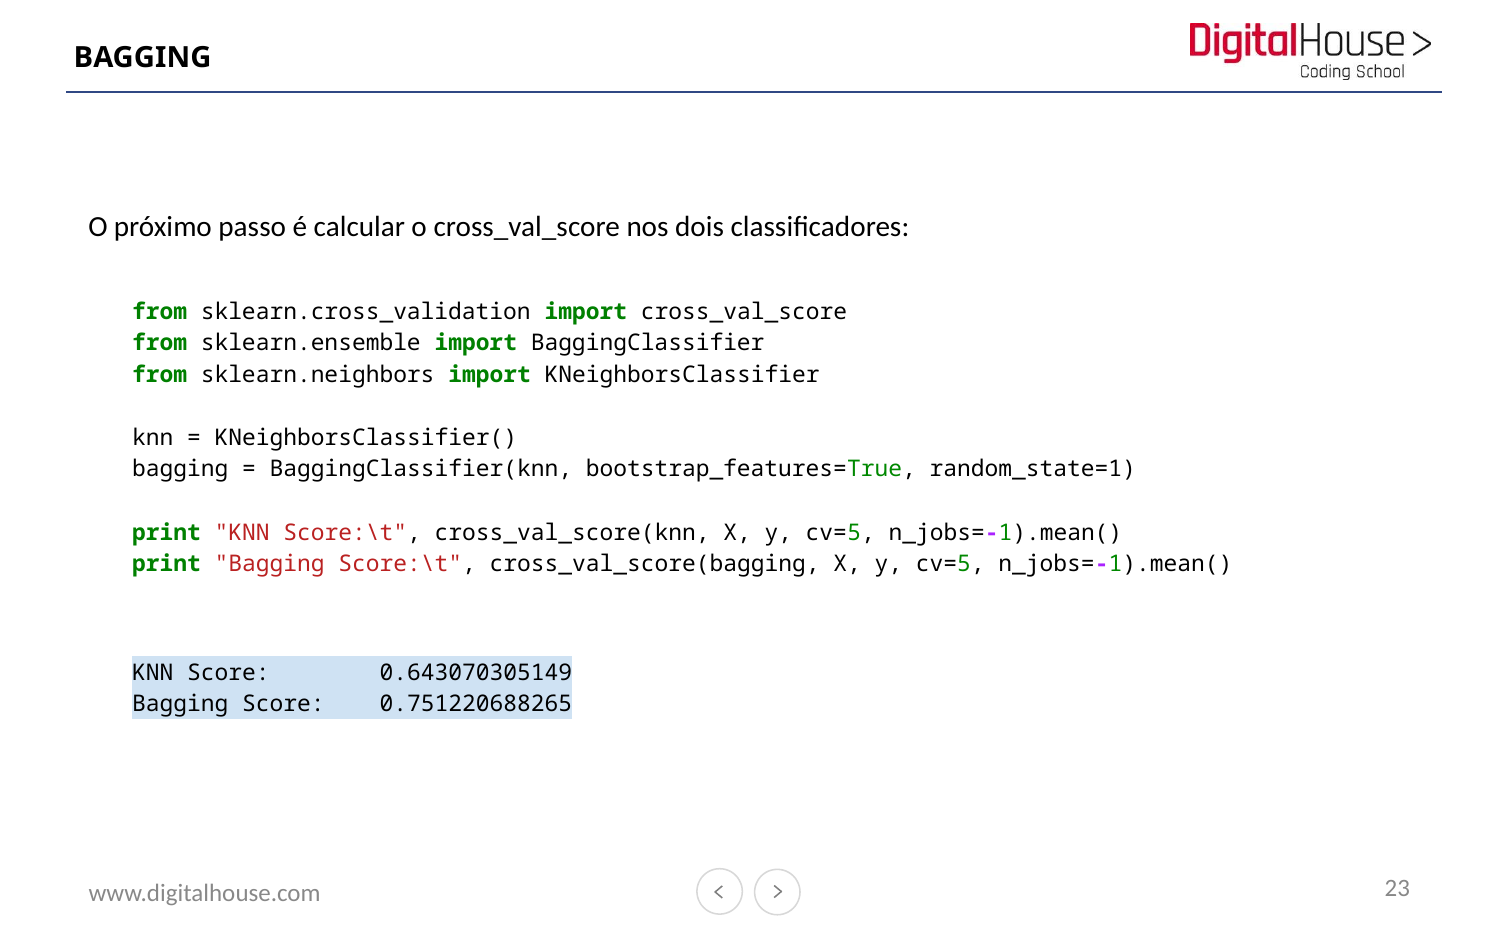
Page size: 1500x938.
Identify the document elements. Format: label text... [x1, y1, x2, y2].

slide_number 23 [1074, 861, 1425, 911]
title BAGGING [73, 23, 1074, 89]
text_box O próximo passo é calcular o cross_val_score nos dois classificadores: from sklearn.cross_validation import cross_val_score from sklearn.ensemble import BaggingClassifier from sklearn.neighbors import KNeighborsClassifier knn = KNeighborsClassifier() bagging = BaggingClassifier(knn, bootstrap_features=True, random_state=1) print "KNN Score:\t", cross_val_score(knn, X, y, cv=5, n_jobs=-1).mean() print "Bagging Score:\t", cross_val_score(bagging, X, y, cv=5, n_jobs=-1).mean() KNN Score: 0.643070305149 Bagging Score: 0.751220688265 [73, 199, 1425, 791]
picture [1190, 23, 1431, 80]
